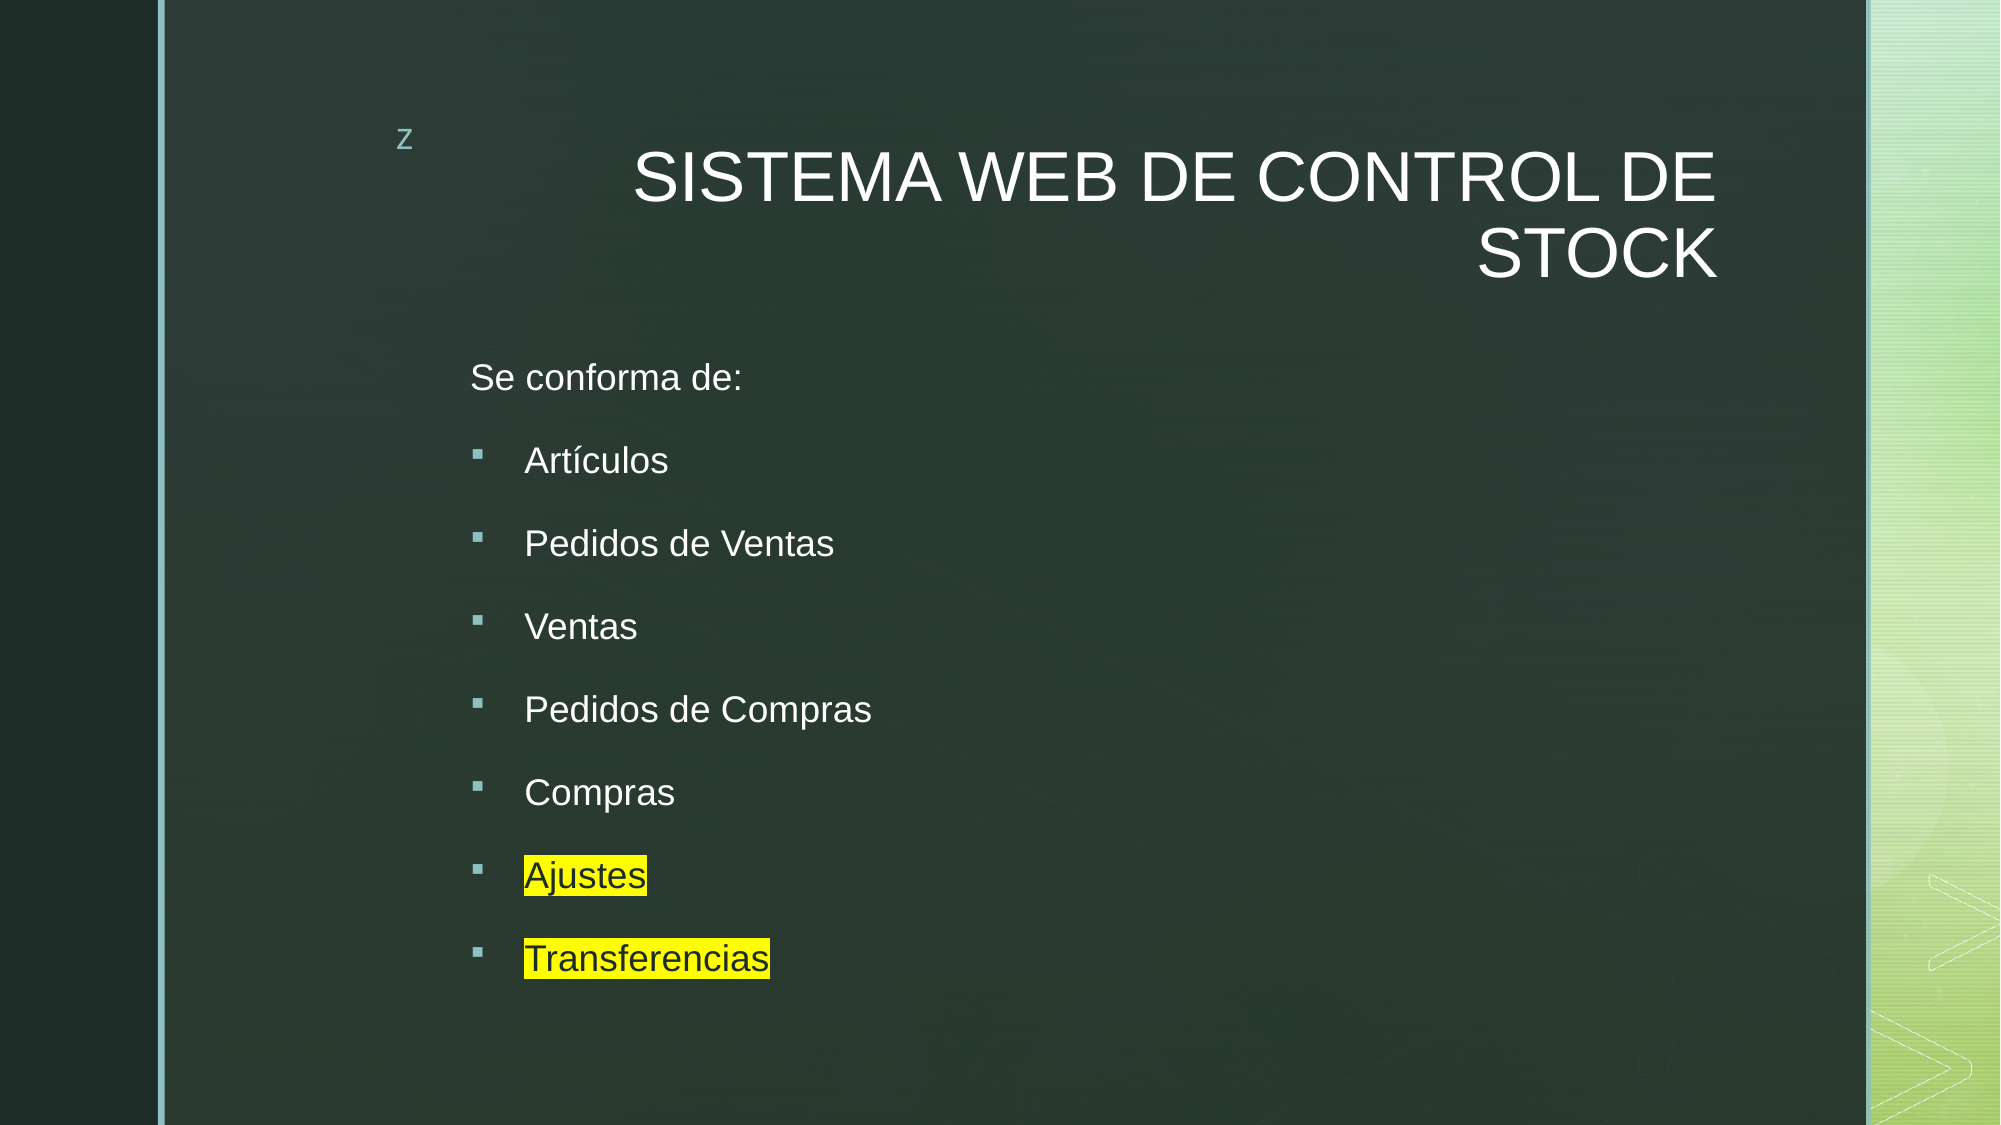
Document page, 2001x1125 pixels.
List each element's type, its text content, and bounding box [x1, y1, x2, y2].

list Se conforma de: Artículos Pedidos de Ventas Ventas Pedidos de Compras Compras Ajustes Transferencias [454, 336, 1734, 993]
picture [1871, 0, 2001, 1125]
title SISTEMA WEB DE CONTROL DE STOCK [428, 132, 1734, 310]
